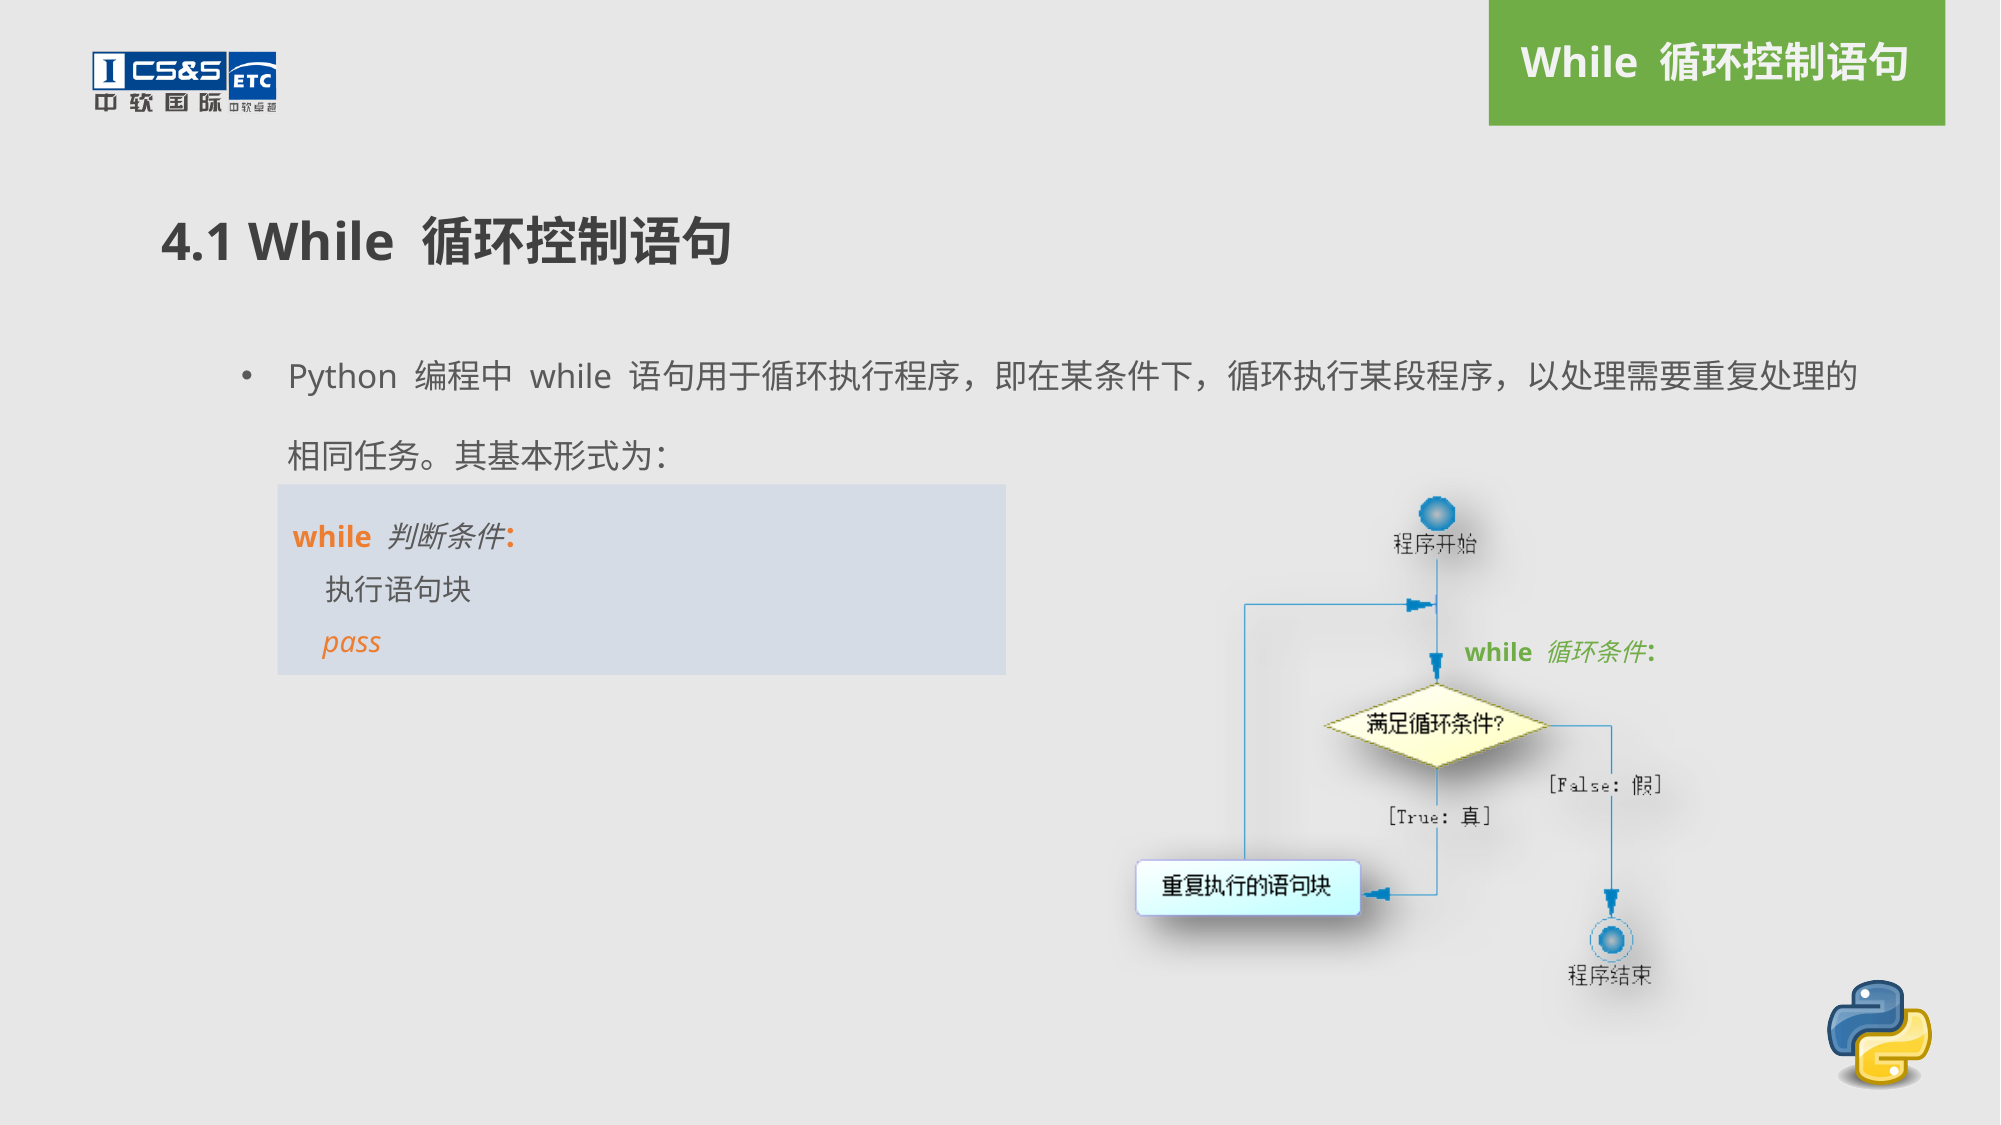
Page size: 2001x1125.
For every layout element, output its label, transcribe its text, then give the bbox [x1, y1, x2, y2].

text_box While 循环控制语句 [1490, 34, 1941, 98]
picture [1119, 484, 1694, 1016]
text_box while 判断条件： 执行语句块 pass [277, 484, 1006, 675]
picture [90, 49, 278, 114]
text_box Python 编程中 while 语句用于循环执行程序，即在某条件下，循环执行某段程序，以处理需要重复处理的相同任务。其基本形式为： [226, 307, 1908, 483]
text_box 4.1 While 循环控制语句 [146, 200, 749, 279]
picture [1820, 977, 1939, 1095]
